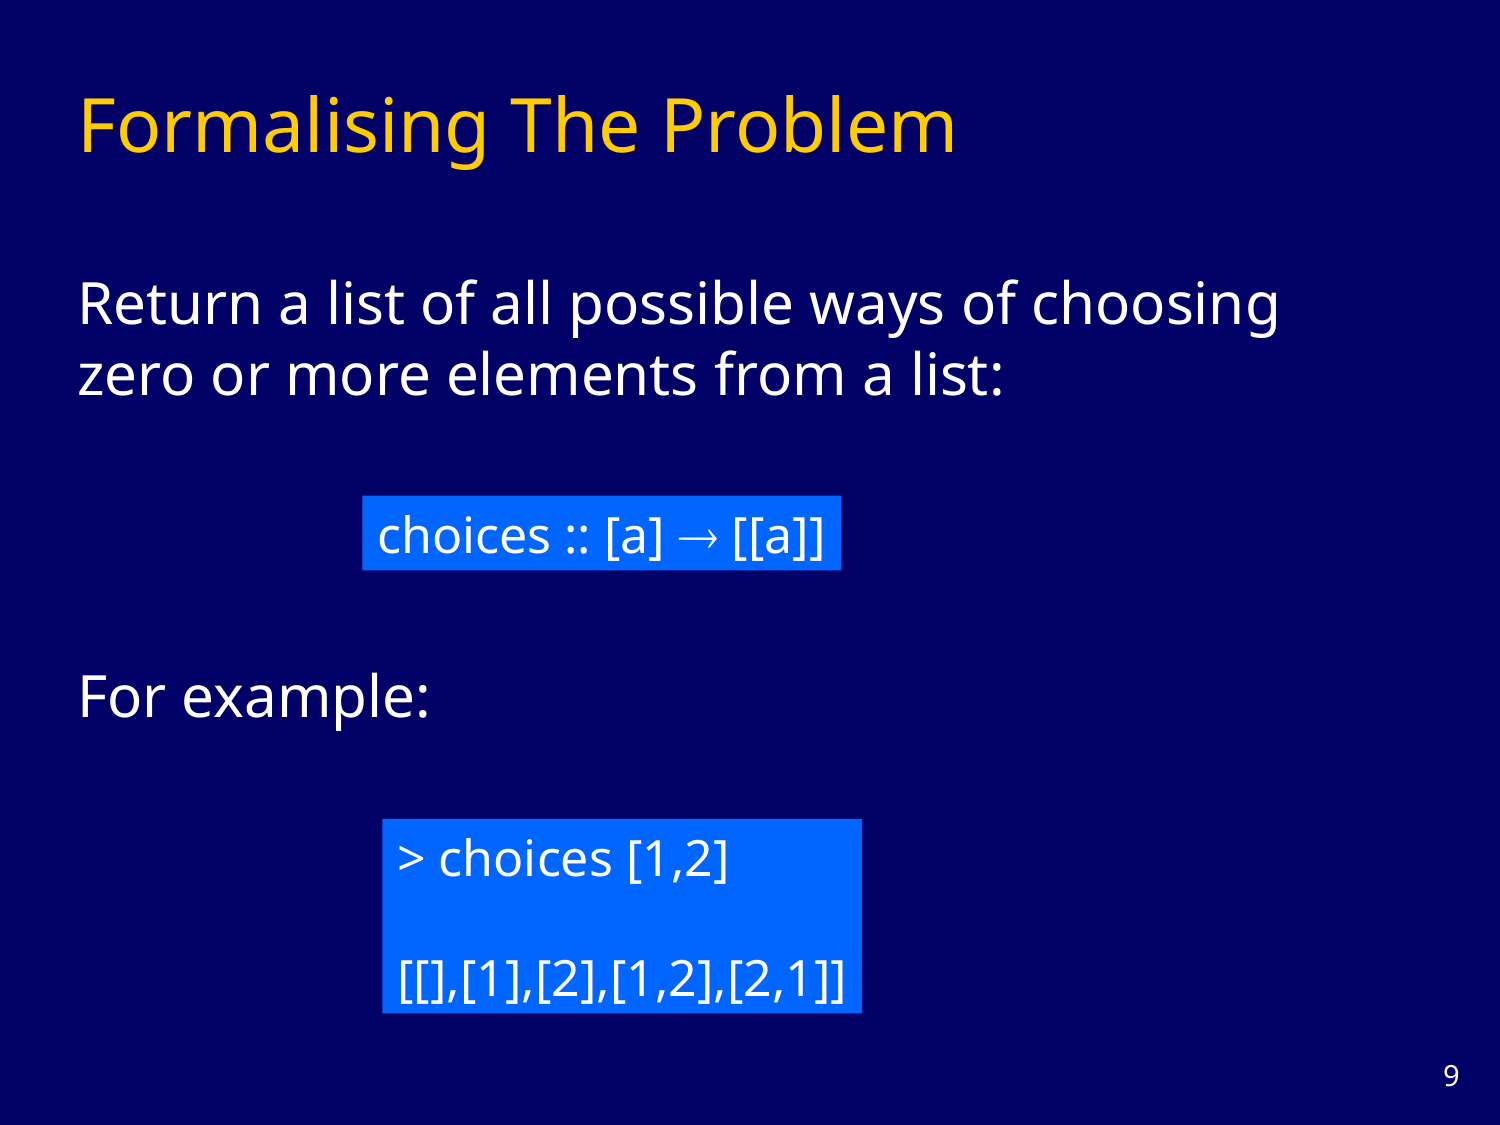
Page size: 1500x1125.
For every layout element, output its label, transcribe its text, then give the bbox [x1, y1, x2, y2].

text_box > choices [1,2] [[],[1],[2],[1,2],[2,1]] [382, 818, 863, 1014]
text_box Return a list of all possible ways of choosing zero or more elements from a list: [62, 259, 1389, 414]
title Formalising The Problem [62, 62, 1338, 175]
text_box choices :: [a]  [[a]] [362, 495, 842, 571]
text_box For example: [62, 652, 1389, 737]
slide_number 8 [1374, 1049, 1476, 1101]
